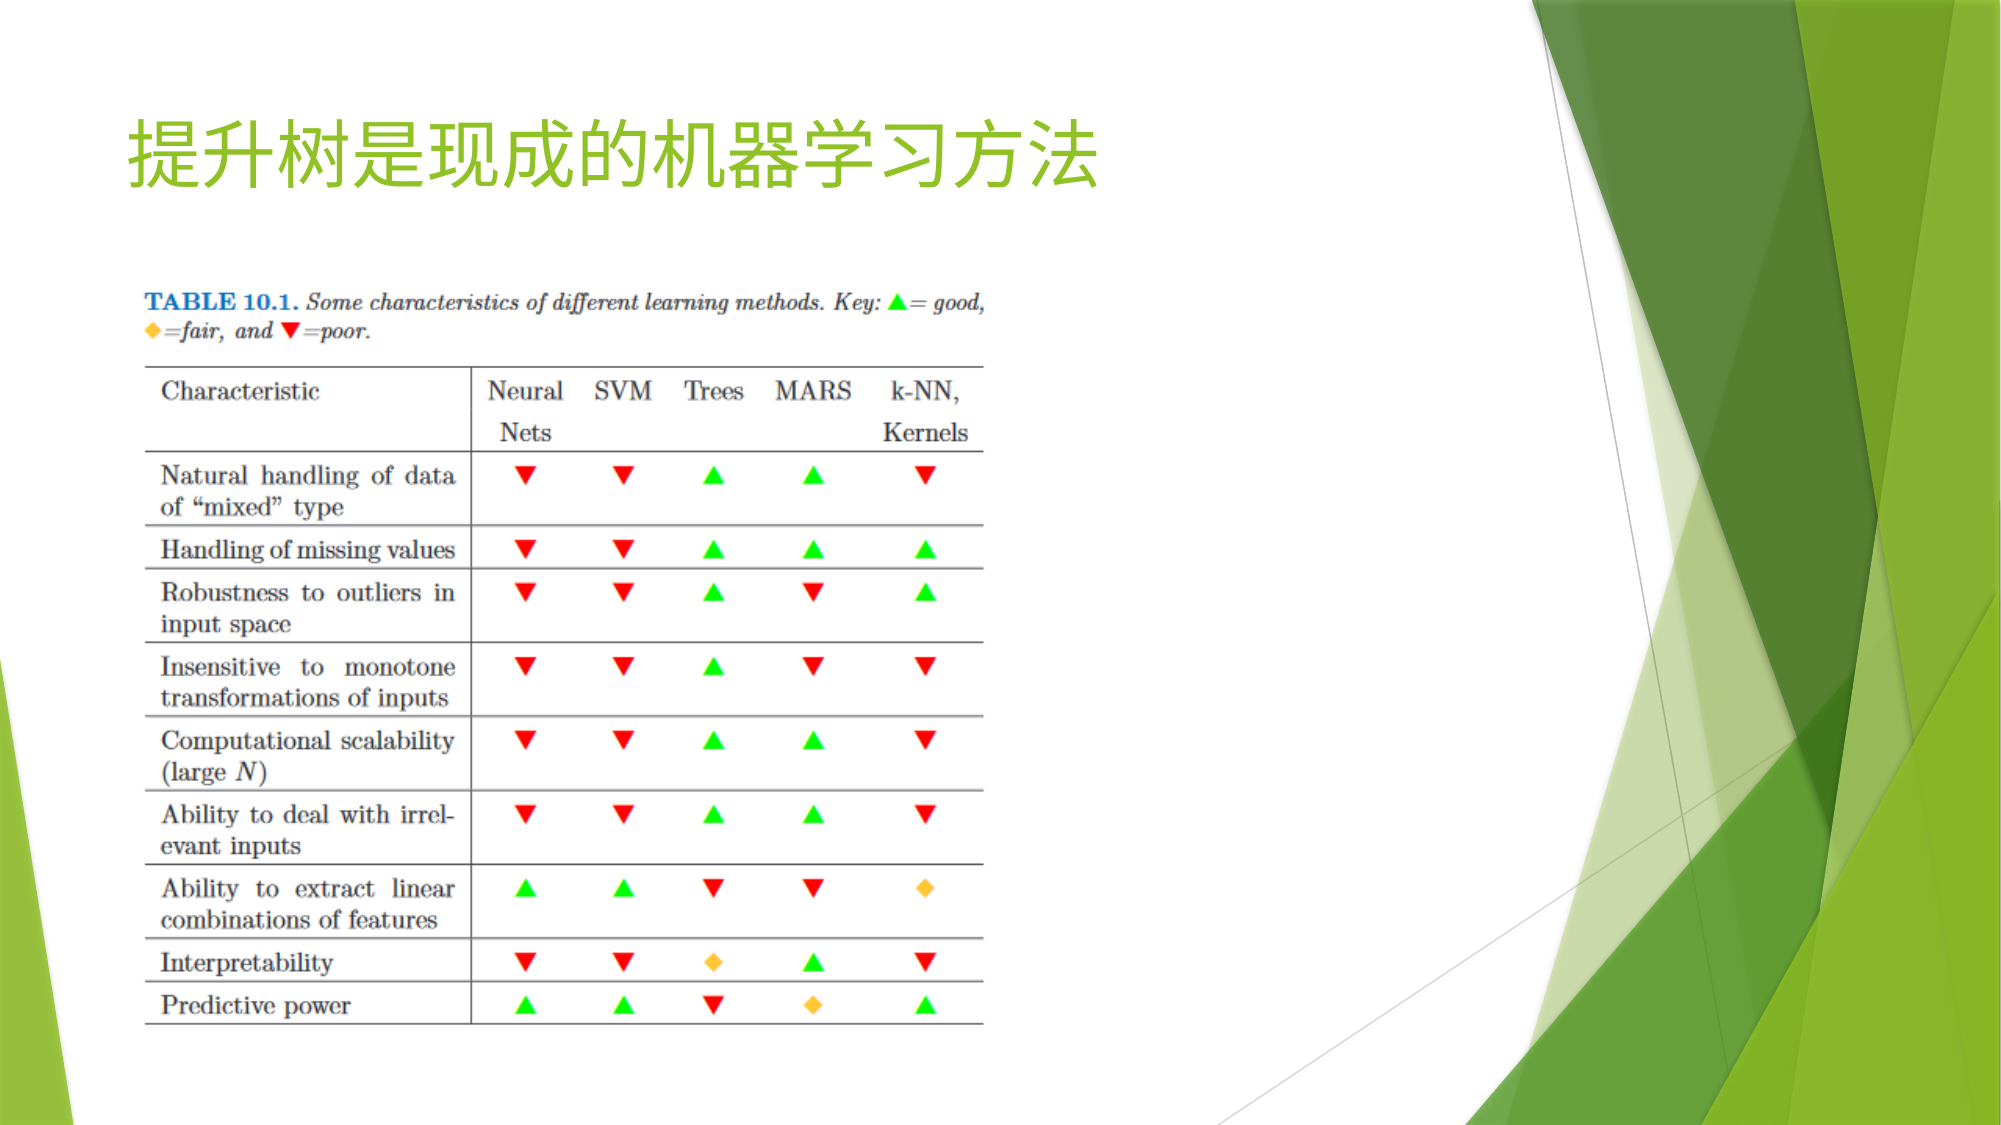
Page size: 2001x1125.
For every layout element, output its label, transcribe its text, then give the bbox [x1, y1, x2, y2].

picture [110, 281, 1015, 1039]
title 提升树是现成的机器学习方法 [111, 99, 1522, 317]
